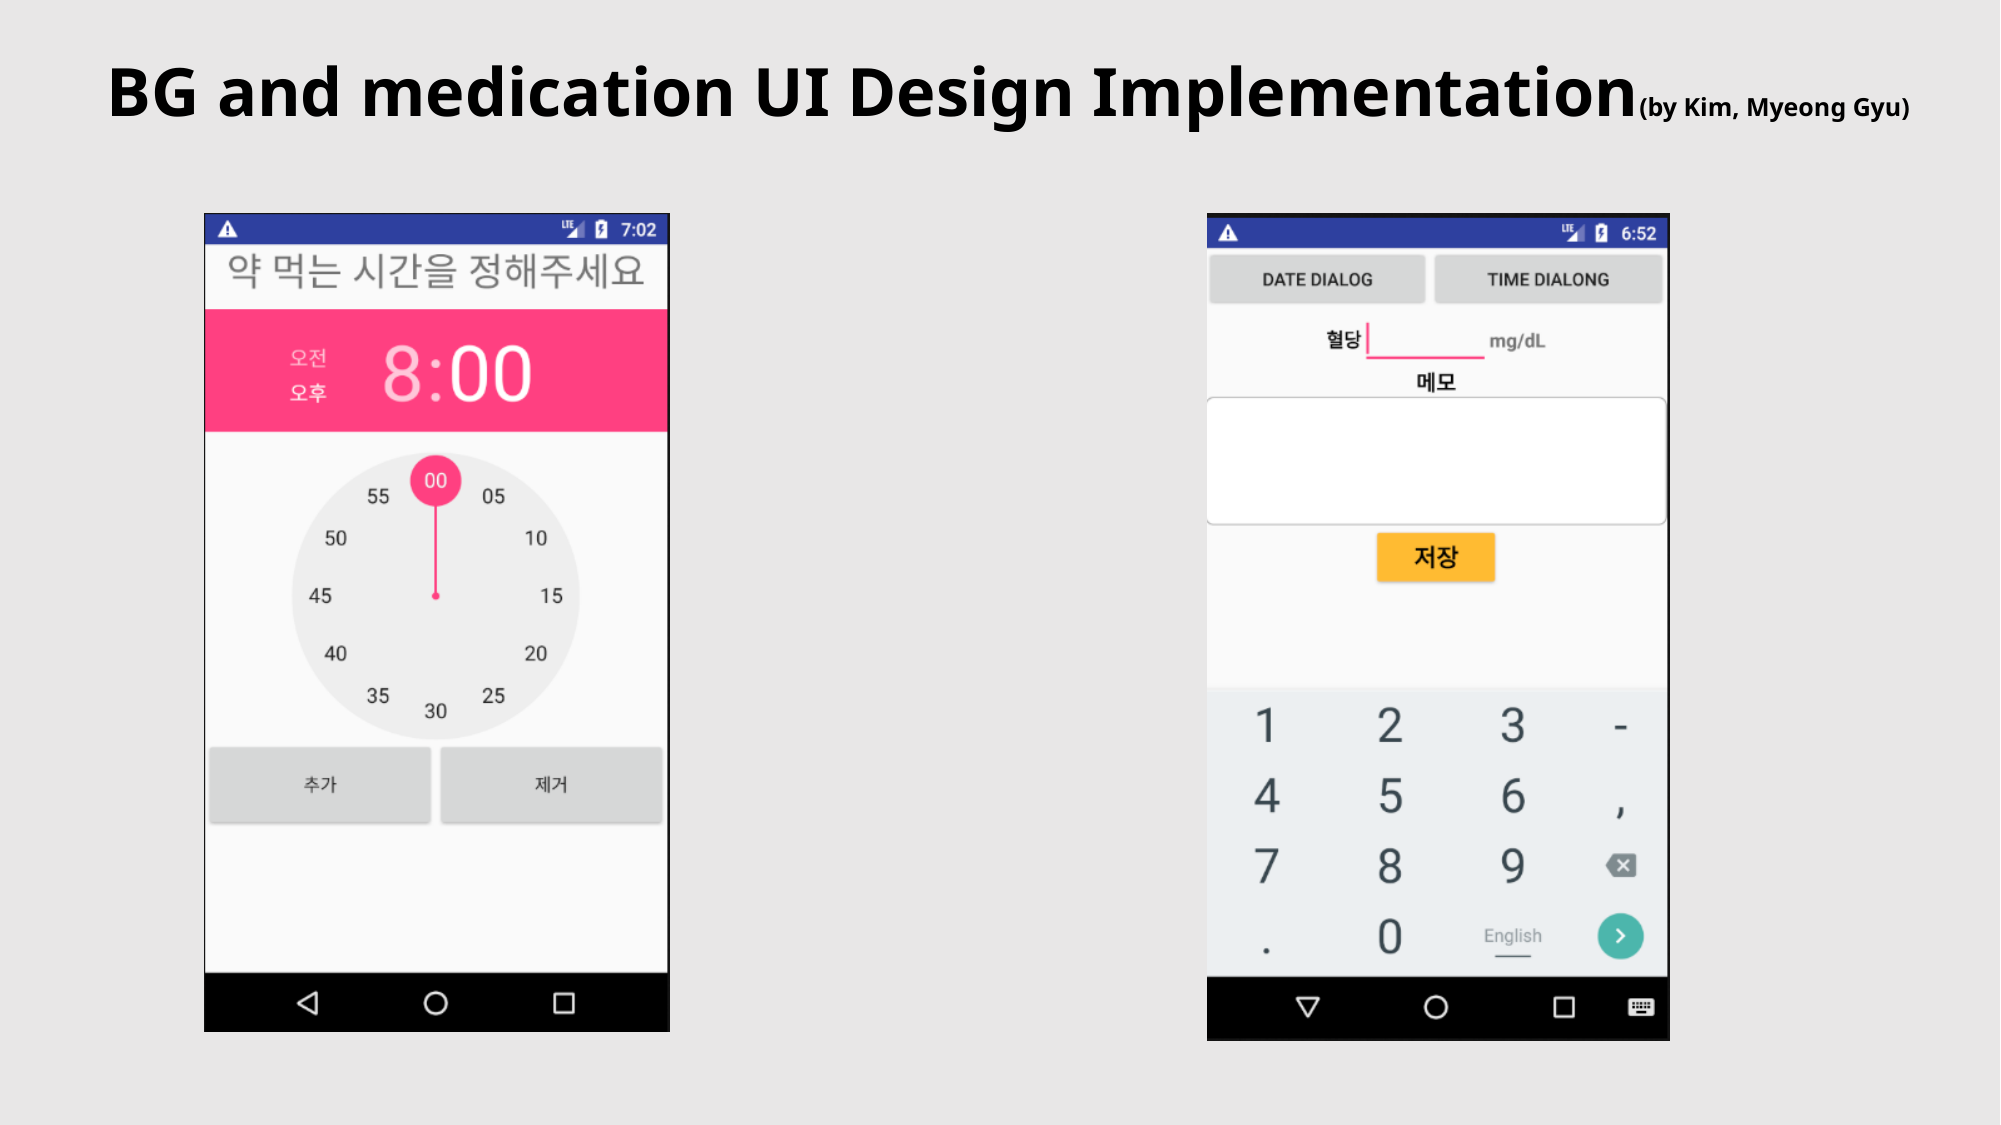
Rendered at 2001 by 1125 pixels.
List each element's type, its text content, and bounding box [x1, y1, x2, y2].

text_box BG and medication UI Design Implementation(by Kim, Myeong Gyu) [92, 42, 1953, 138]
picture [1207, 212, 1670, 1041]
picture [204, 213, 671, 1032]
